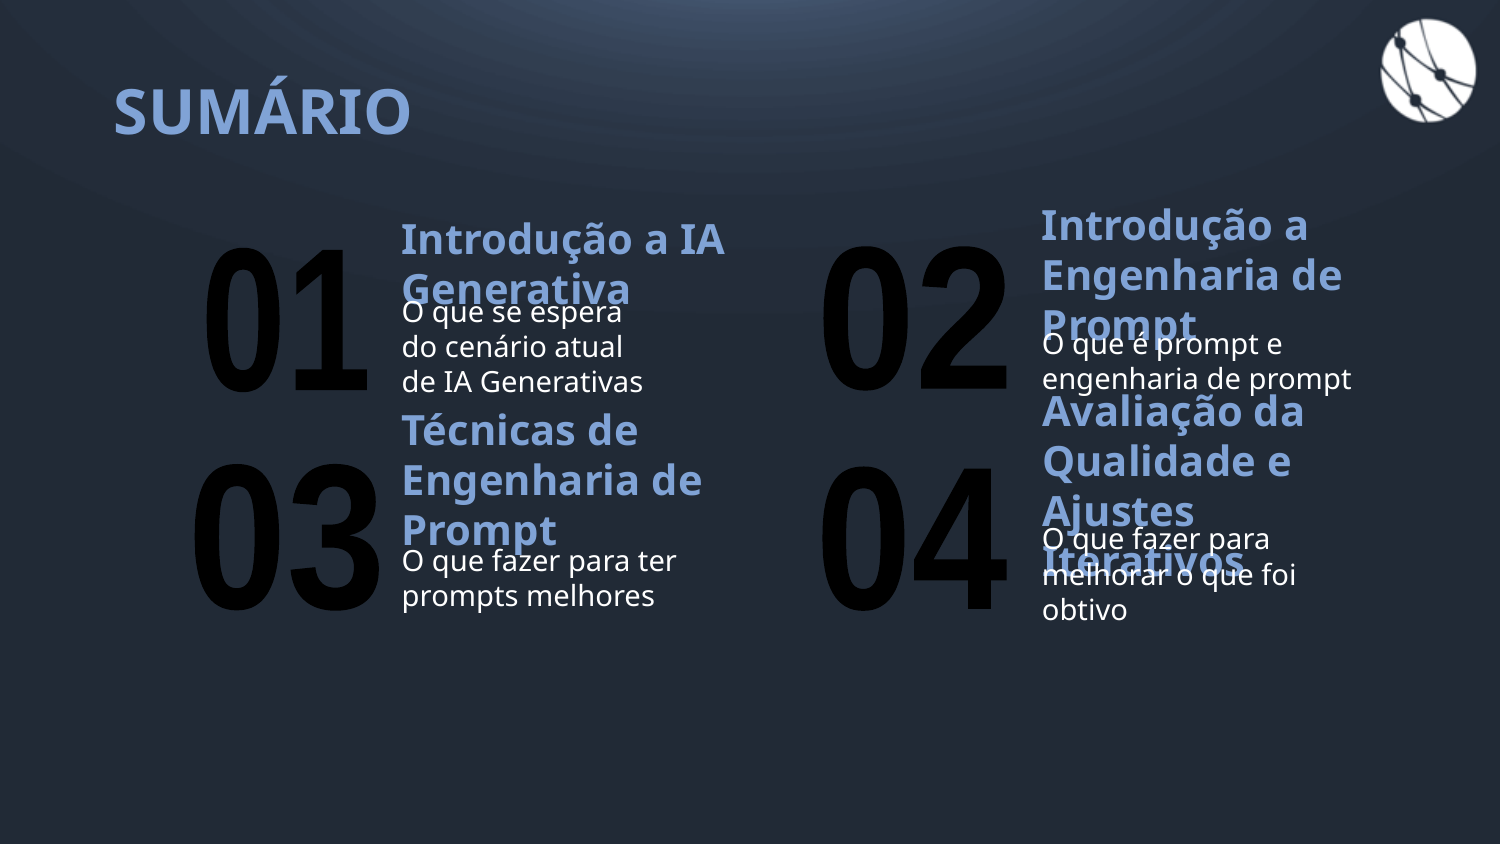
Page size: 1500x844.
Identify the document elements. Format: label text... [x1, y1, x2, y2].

title SUMÁRIO [98, 62, 1382, 157]
subtitle O que se espera do cenário atual de IA Generativas [386, 290, 660, 401]
title Técnicas de Engenharia de Prompt [386, 435, 739, 522]
title Avaliação da Qualidade e Ajustes Iterativos [1027, 441, 1388, 518]
picture [0, 0, 1500, 844]
subtitle O que é prompt e engenharia de prompt [1026, 305, 1388, 416]
subtitle O que fazer para melhorar o que foi obtivo [1026, 518, 1388, 629]
title Introdução a Engenharia de Prompt [1026, 230, 1388, 305]
subtitle O que fazer para ter prompts melhores [386, 521, 709, 632]
title Introdução a IA Generativa [386, 219, 827, 306]
